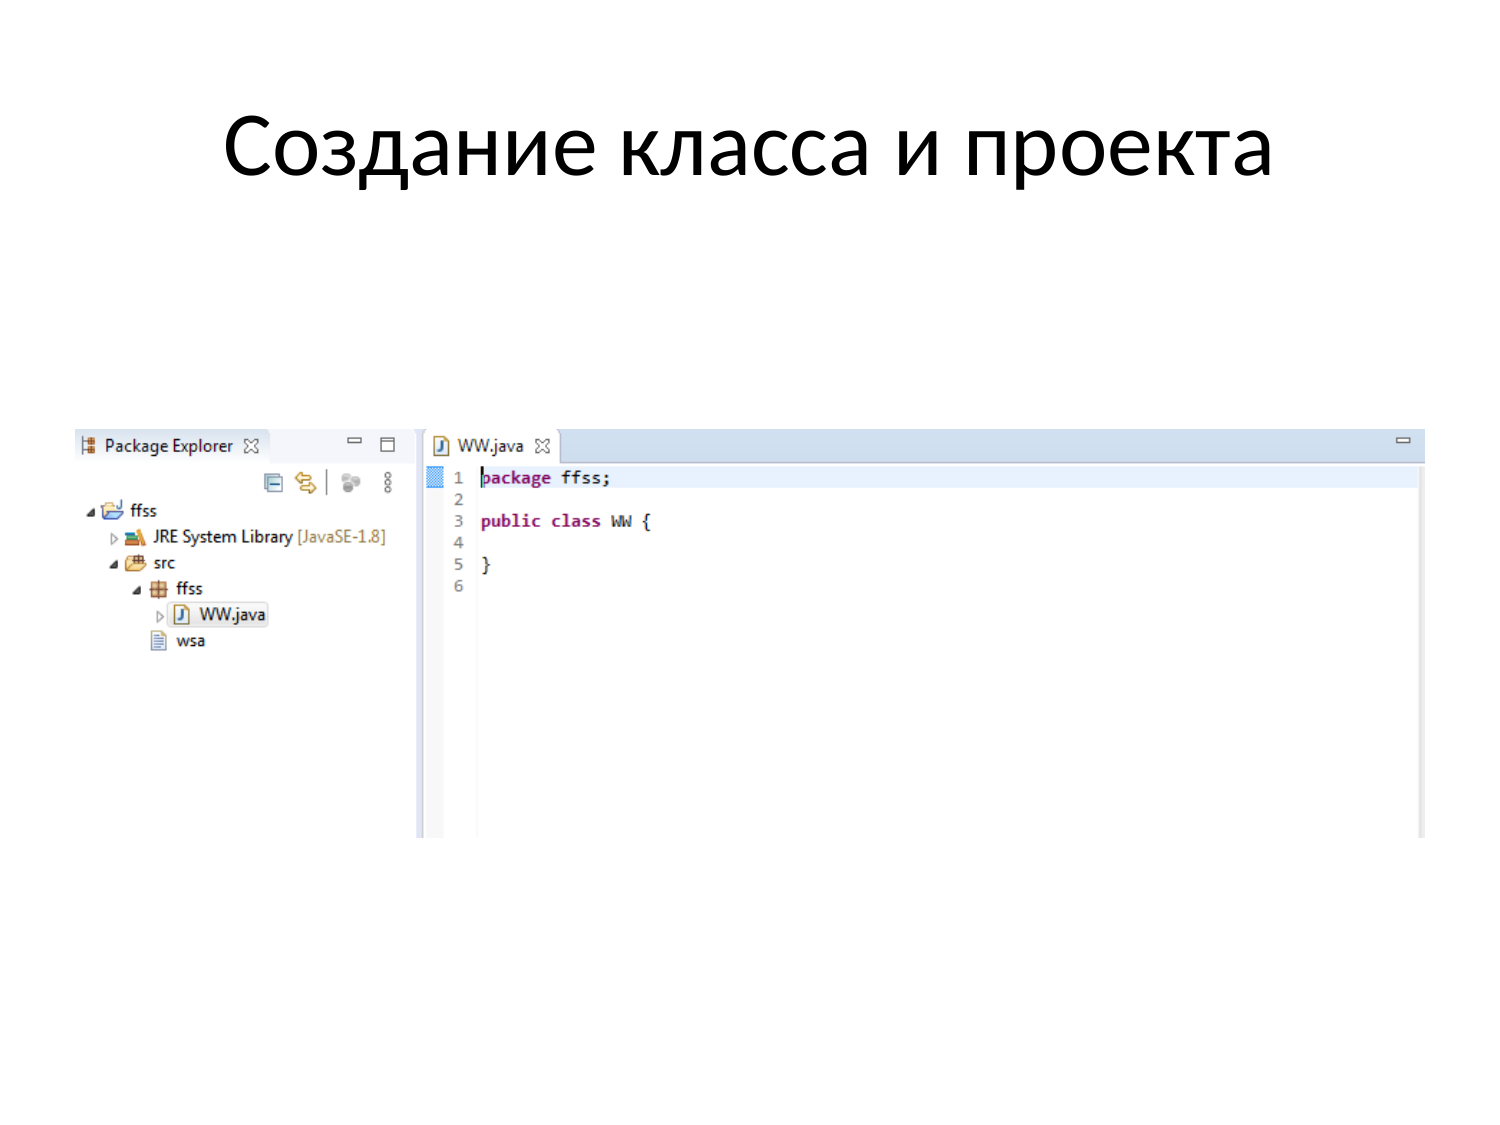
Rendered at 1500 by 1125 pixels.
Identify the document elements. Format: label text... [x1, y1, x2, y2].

title Создание класса и проекта [75, 45, 1425, 233]
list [74, 429, 1426, 838]
